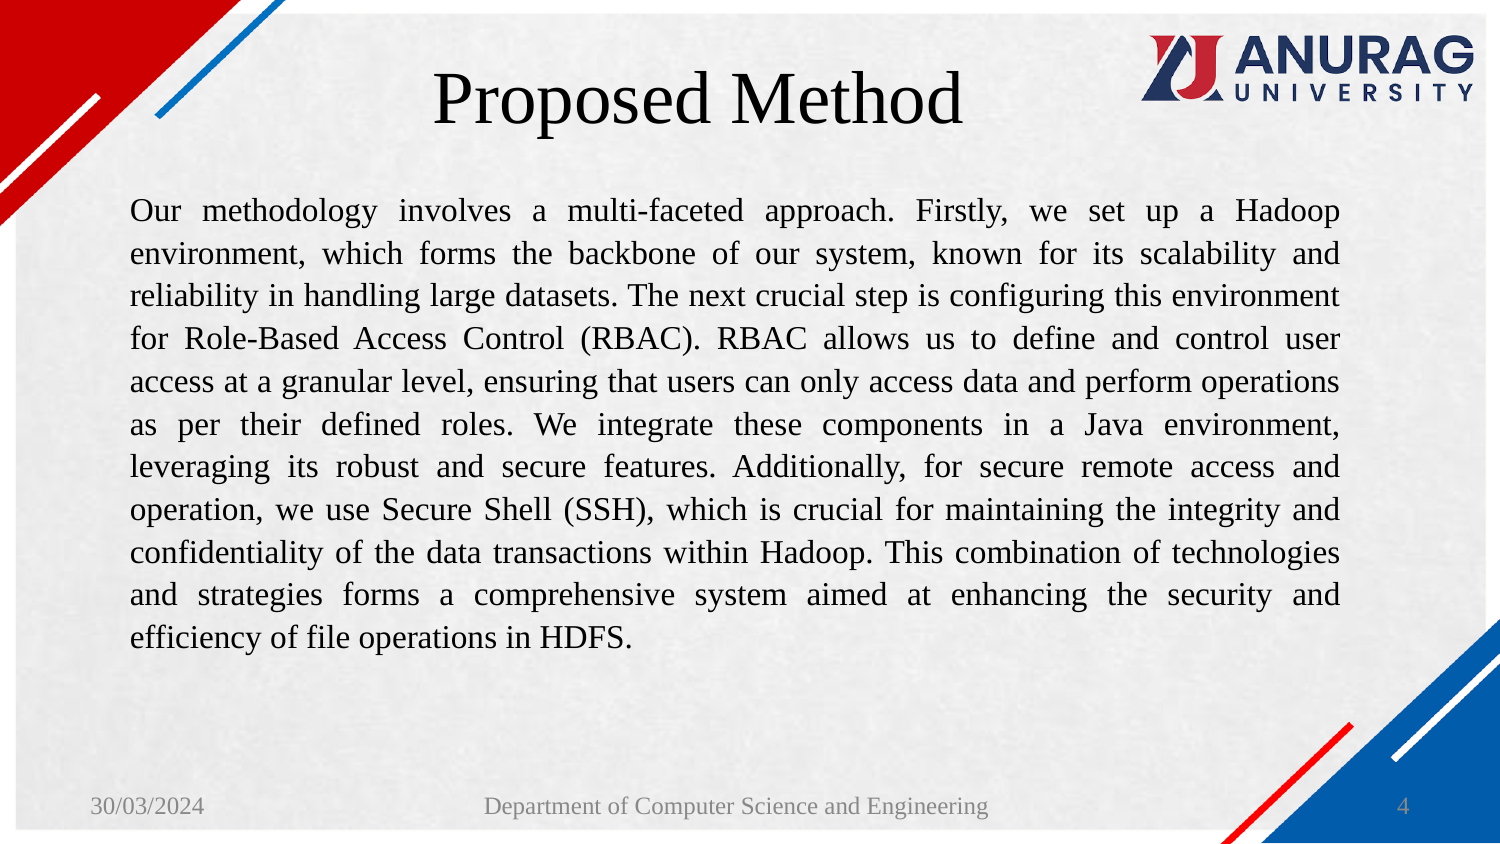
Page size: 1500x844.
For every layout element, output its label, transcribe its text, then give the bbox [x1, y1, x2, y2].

footer Department of Computer Science and Engineering [455, 782, 1018, 827]
title Proposed Method [196, 42, 1200, 146]
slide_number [75, 782, 425, 827]
text_box Our methodology involves a multi-faceted approach. Firstly, we set up a Hadoop environment, which forms the backbone of our system, known for its scalability and reliability in handling large datasets. The next crucial step is configuring this environment for Role-Based Access Control (RBAC). RBAC allows us to define and control user access at a granular level, ensuring that users can only access data and perform operations as per their defined roles. We integrate these components in a Java environment, leveraging its robust and secure features. Additionally, for secure remote access and operation, we use Secure Shell (SSH), which is crucial for maintaining the integrity and confidentiality of the data transactions within Hadoop. This combination of technologies and strategies forms a comprehensive system aimed at enhancing the security and efficiency of file operations in HDFS. [114, 178, 1358, 663]
picture [0, 0, 1500, 844]
slide_number 4 [1074, 782, 1425, 827]
